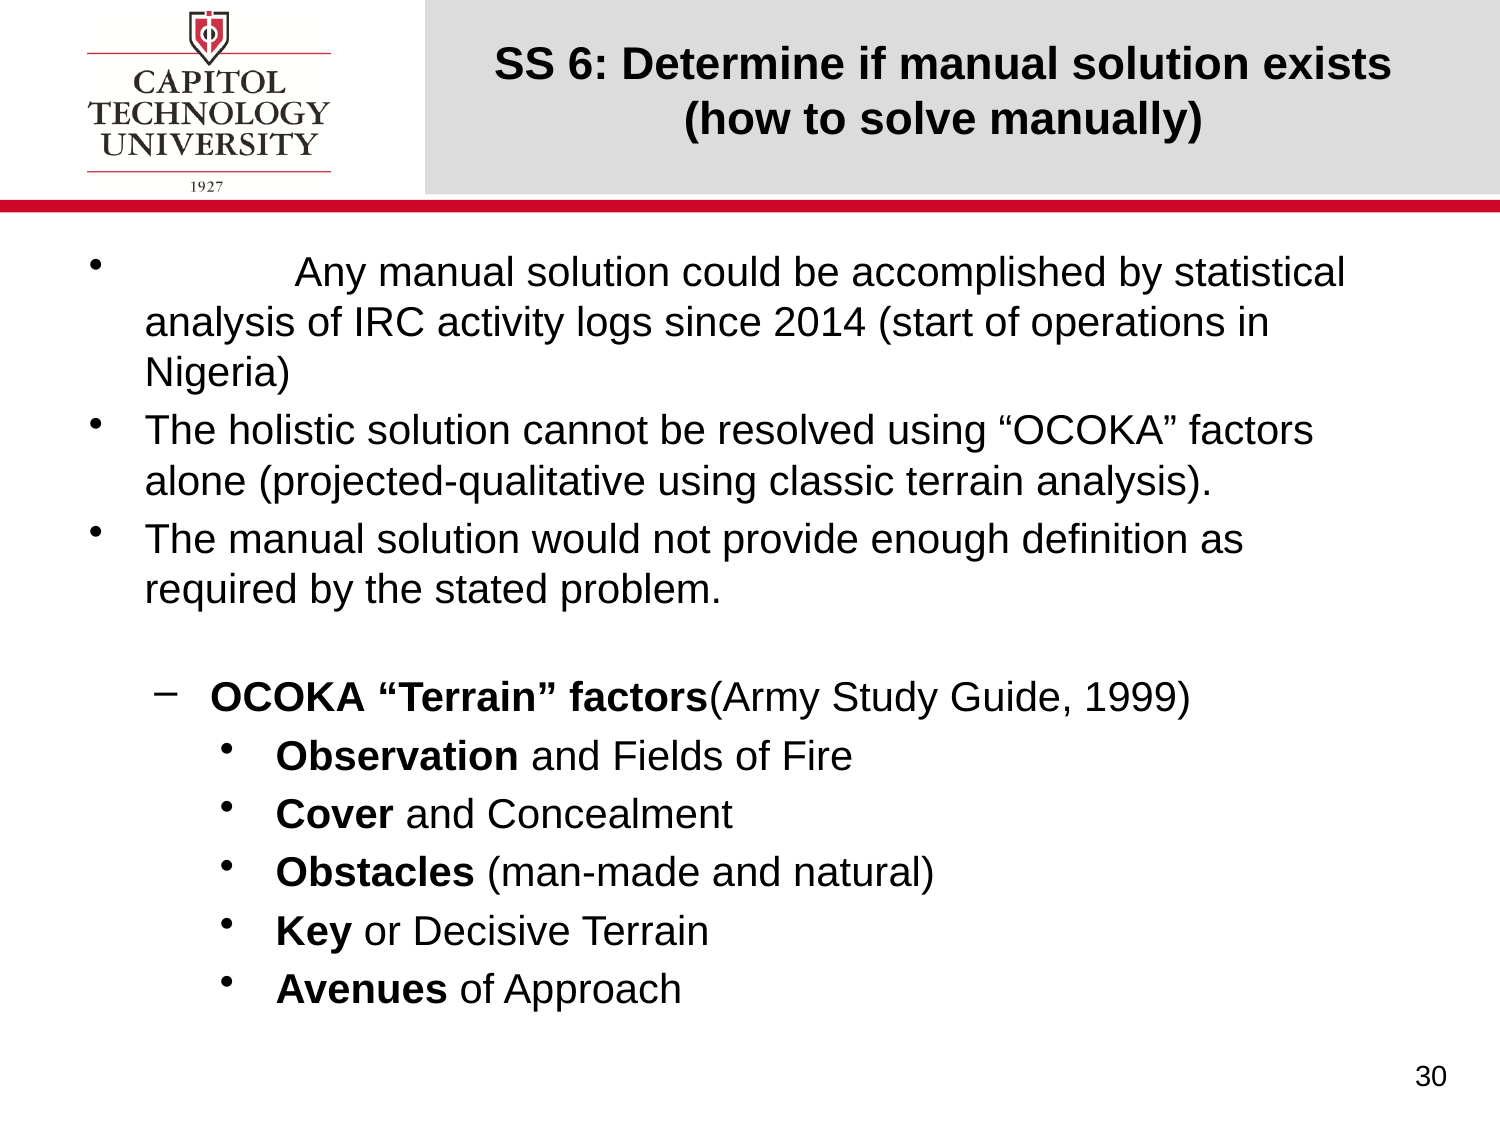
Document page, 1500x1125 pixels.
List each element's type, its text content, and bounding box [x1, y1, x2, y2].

title SS 6: Determine if manual solution exists (how to solve manually) [450, 62, 1438, 170]
slide_number 30 [1299, 1050, 1463, 1103]
list Any manual solution could be accomplished by statistical analysis of IRC activity logs since 2014 (start of operations in Nigeria) The holistic solution cannot be resolved using “OCOKA” factors alone (projected-qualitative using classic terrain analysis). The manual solution would not provide enough definition as required by the stated problem. OCOKA “Terrain” factors(Army Study Guide, 1999) Observation and Fields of Fire Cover and Concealment Obstacles (man-made and natural) Key or Decisive Terrain Avenues of Approach [73, 237, 1387, 519]
picture [87, 11, 331, 192]
